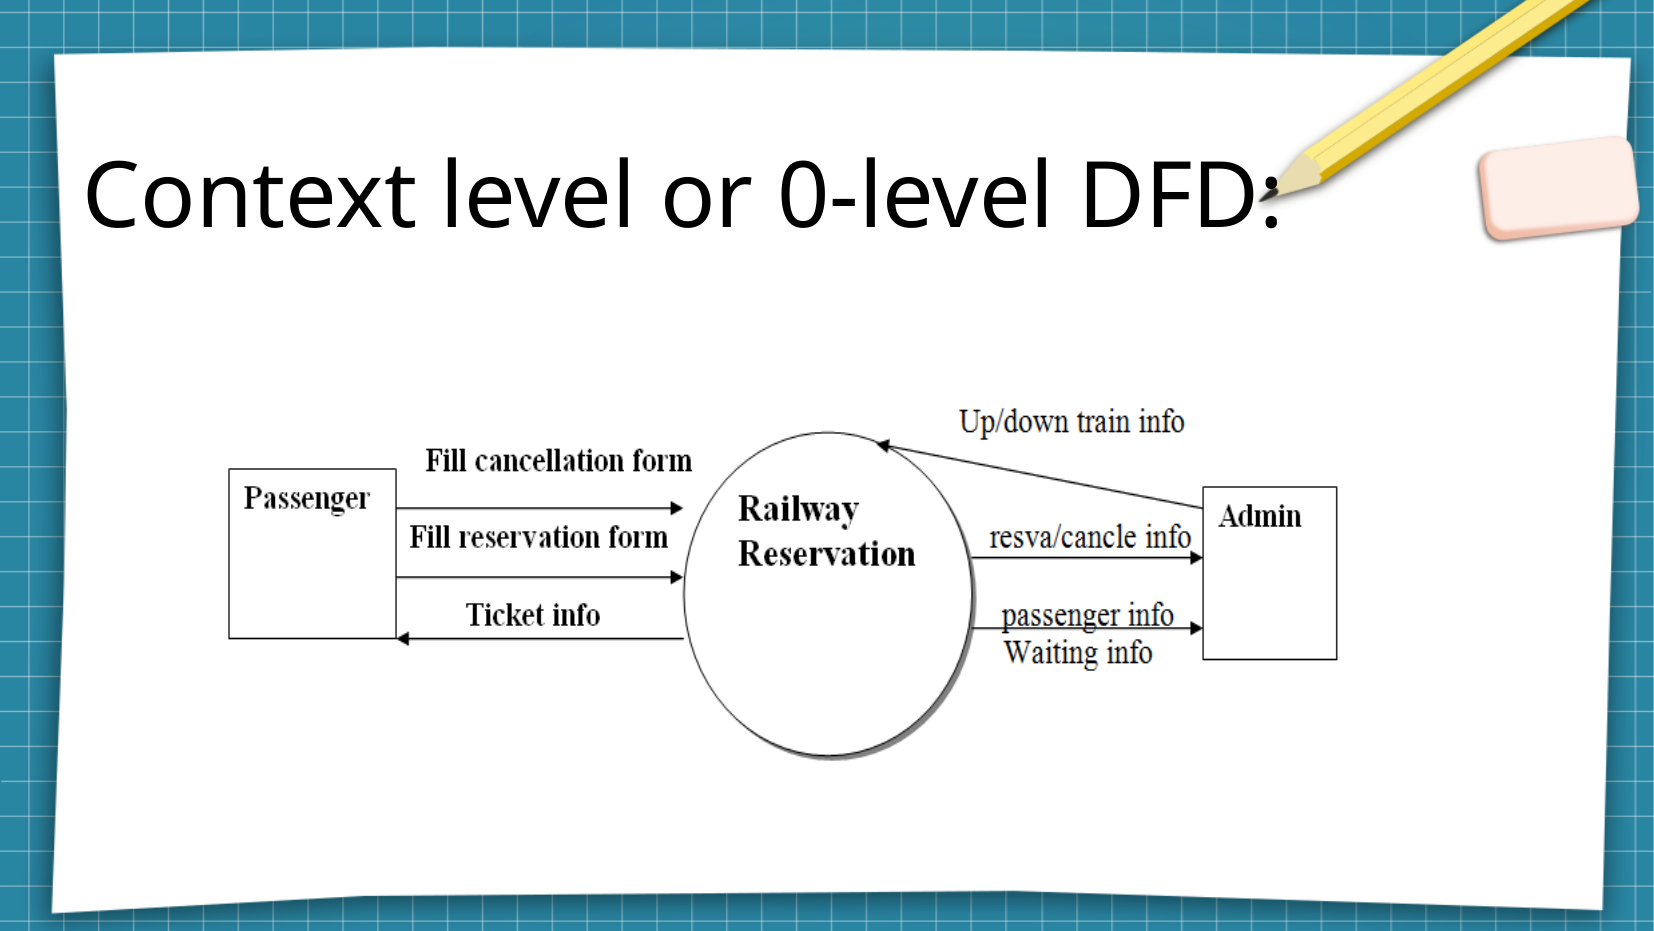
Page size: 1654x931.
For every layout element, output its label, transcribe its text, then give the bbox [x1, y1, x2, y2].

title Context level or 0-level DFD: [82, 132, 1318, 264]
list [147, 278, 1383, 842]
picture [0, 0, 1654, 931]
